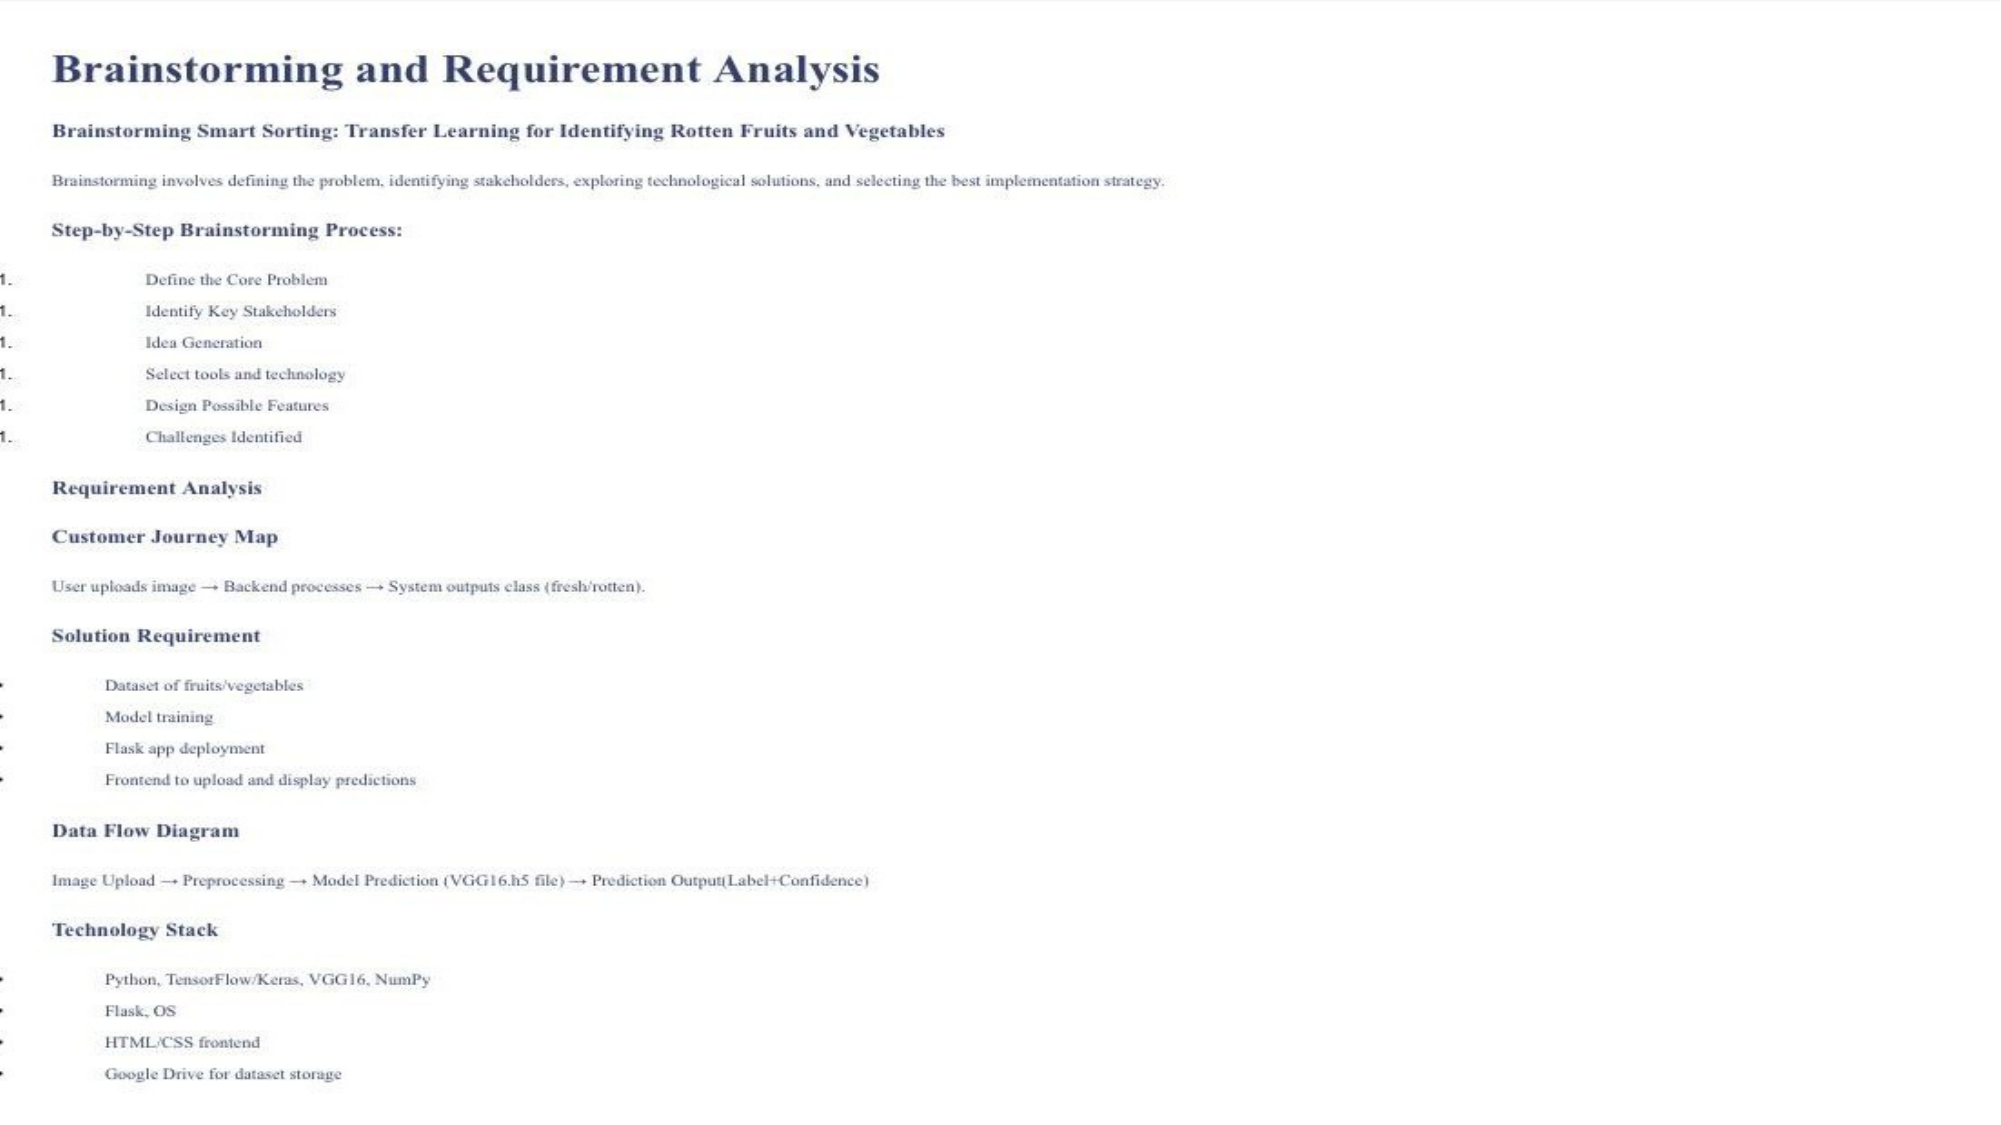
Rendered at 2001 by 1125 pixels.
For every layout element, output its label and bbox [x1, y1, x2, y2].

list [0, 0, 2000, 1125]
